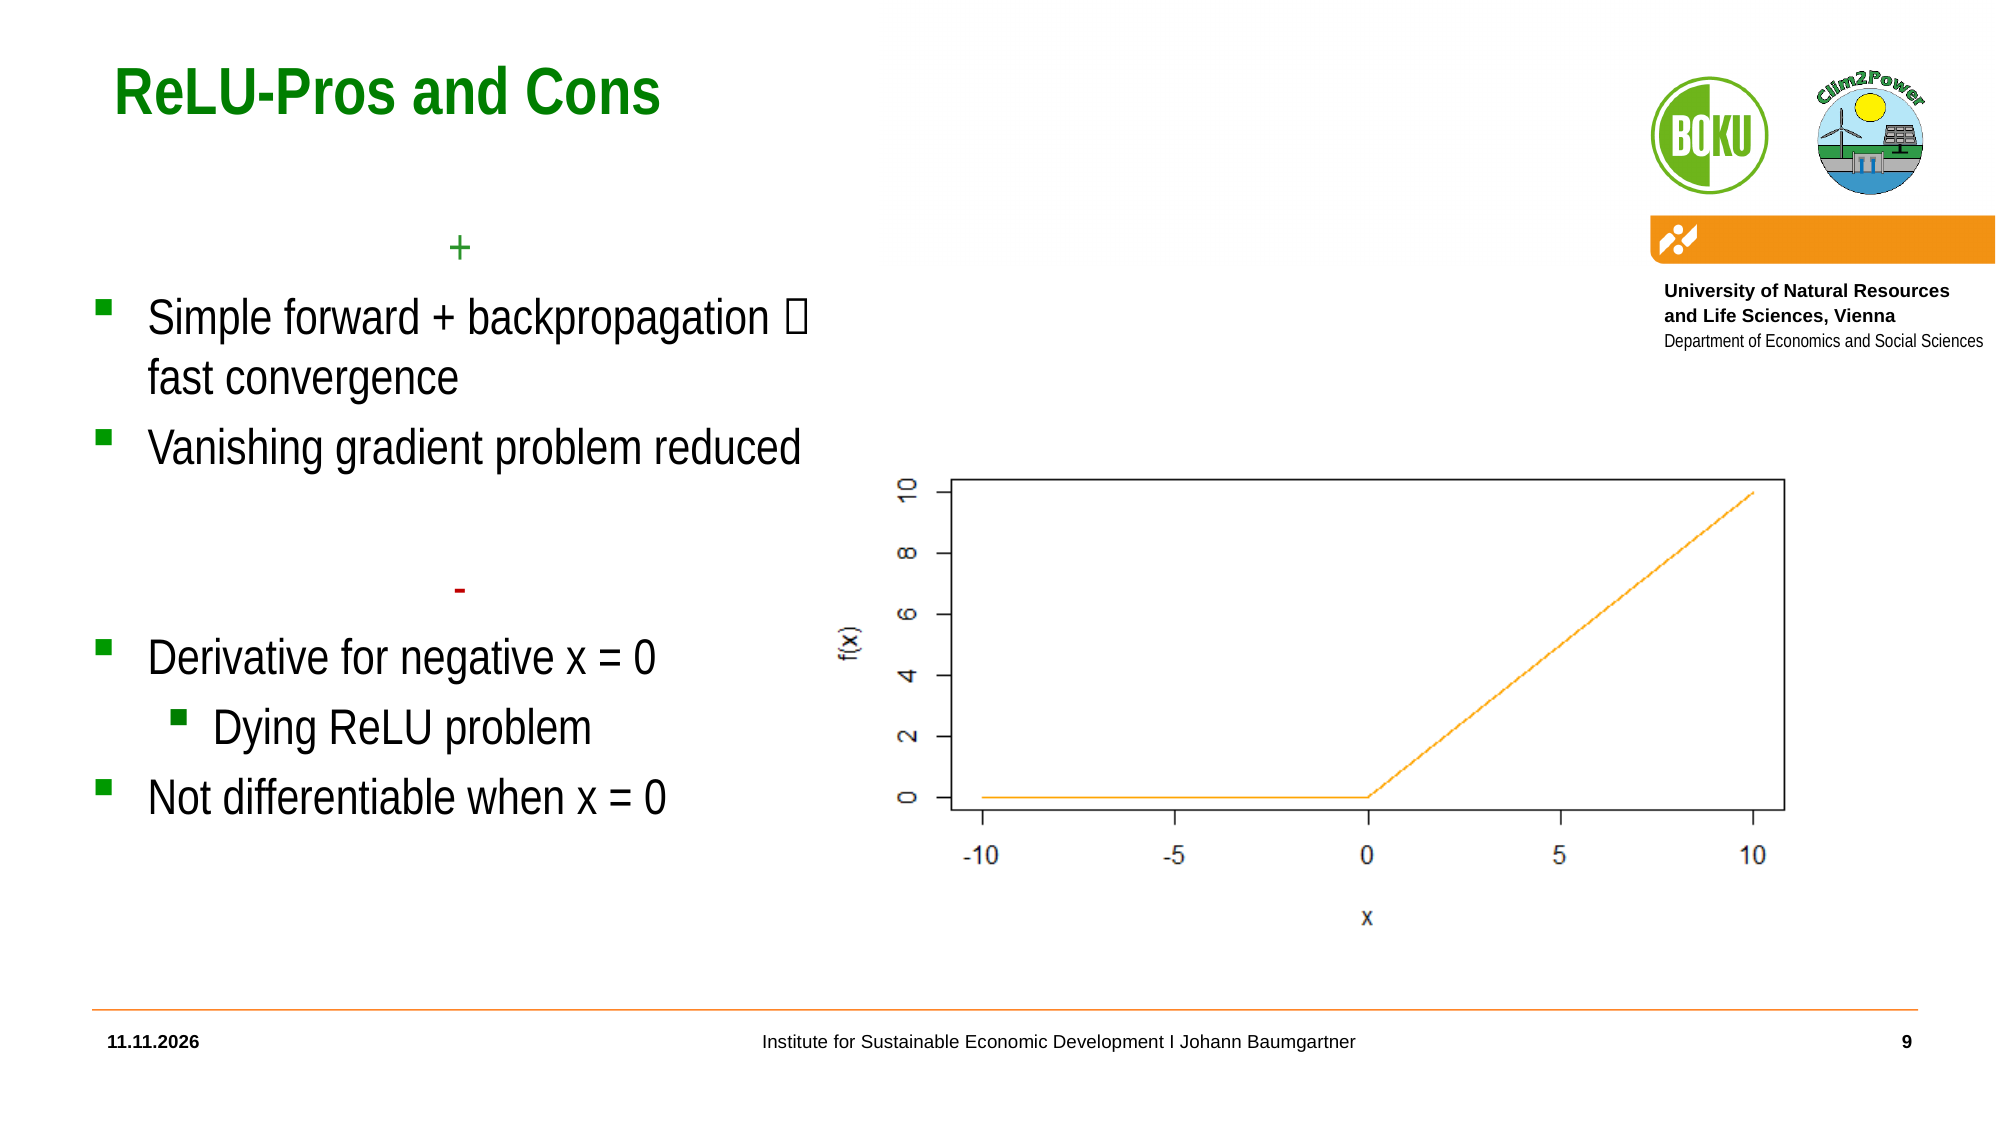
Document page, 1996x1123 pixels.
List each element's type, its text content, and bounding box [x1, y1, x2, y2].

picture [879, 0, 1996, 266]
list + Simple forward + backpropagation  fast convergence Vanishing gradient problem reduced - Derivative for negative x = 0 Dying ReLU problem Not differentiable when x = 0 [76, 206, 844, 948]
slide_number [92, 1021, 323, 1097]
title ReLU-Pros and Cons [99, 40, 1896, 228]
slide_number 9 [1734, 1021, 1928, 1081]
picture [828, 357, 1849, 963]
